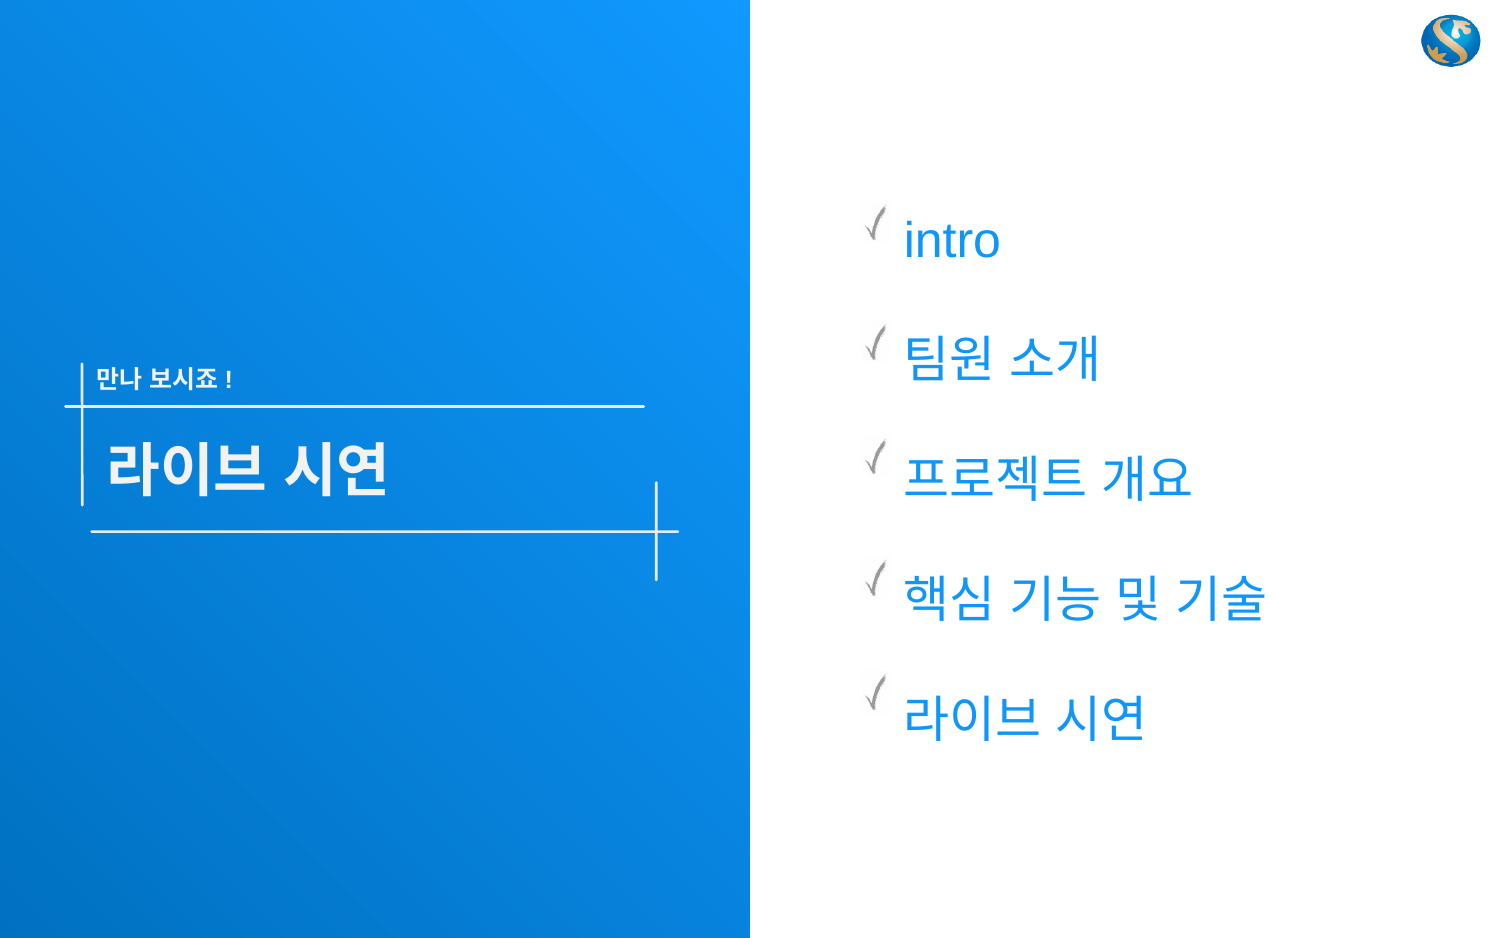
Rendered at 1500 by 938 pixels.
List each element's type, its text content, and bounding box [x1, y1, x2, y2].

text_box 라이브 시연 [91, 425, 636, 511]
text_box intro 팀원 소개 프로젝트 개요 핵심 기능 및 기술 라이브 시연 [888, 140, 1444, 756]
picture [861, 556, 890, 599]
picture [861, 320, 890, 363]
picture [861, 670, 890, 713]
picture [1421, 12, 1482, 75]
picture [861, 200, 890, 244]
picture [861, 435, 890, 478]
text_box 만나 보시죠! [81, 356, 448, 402]
